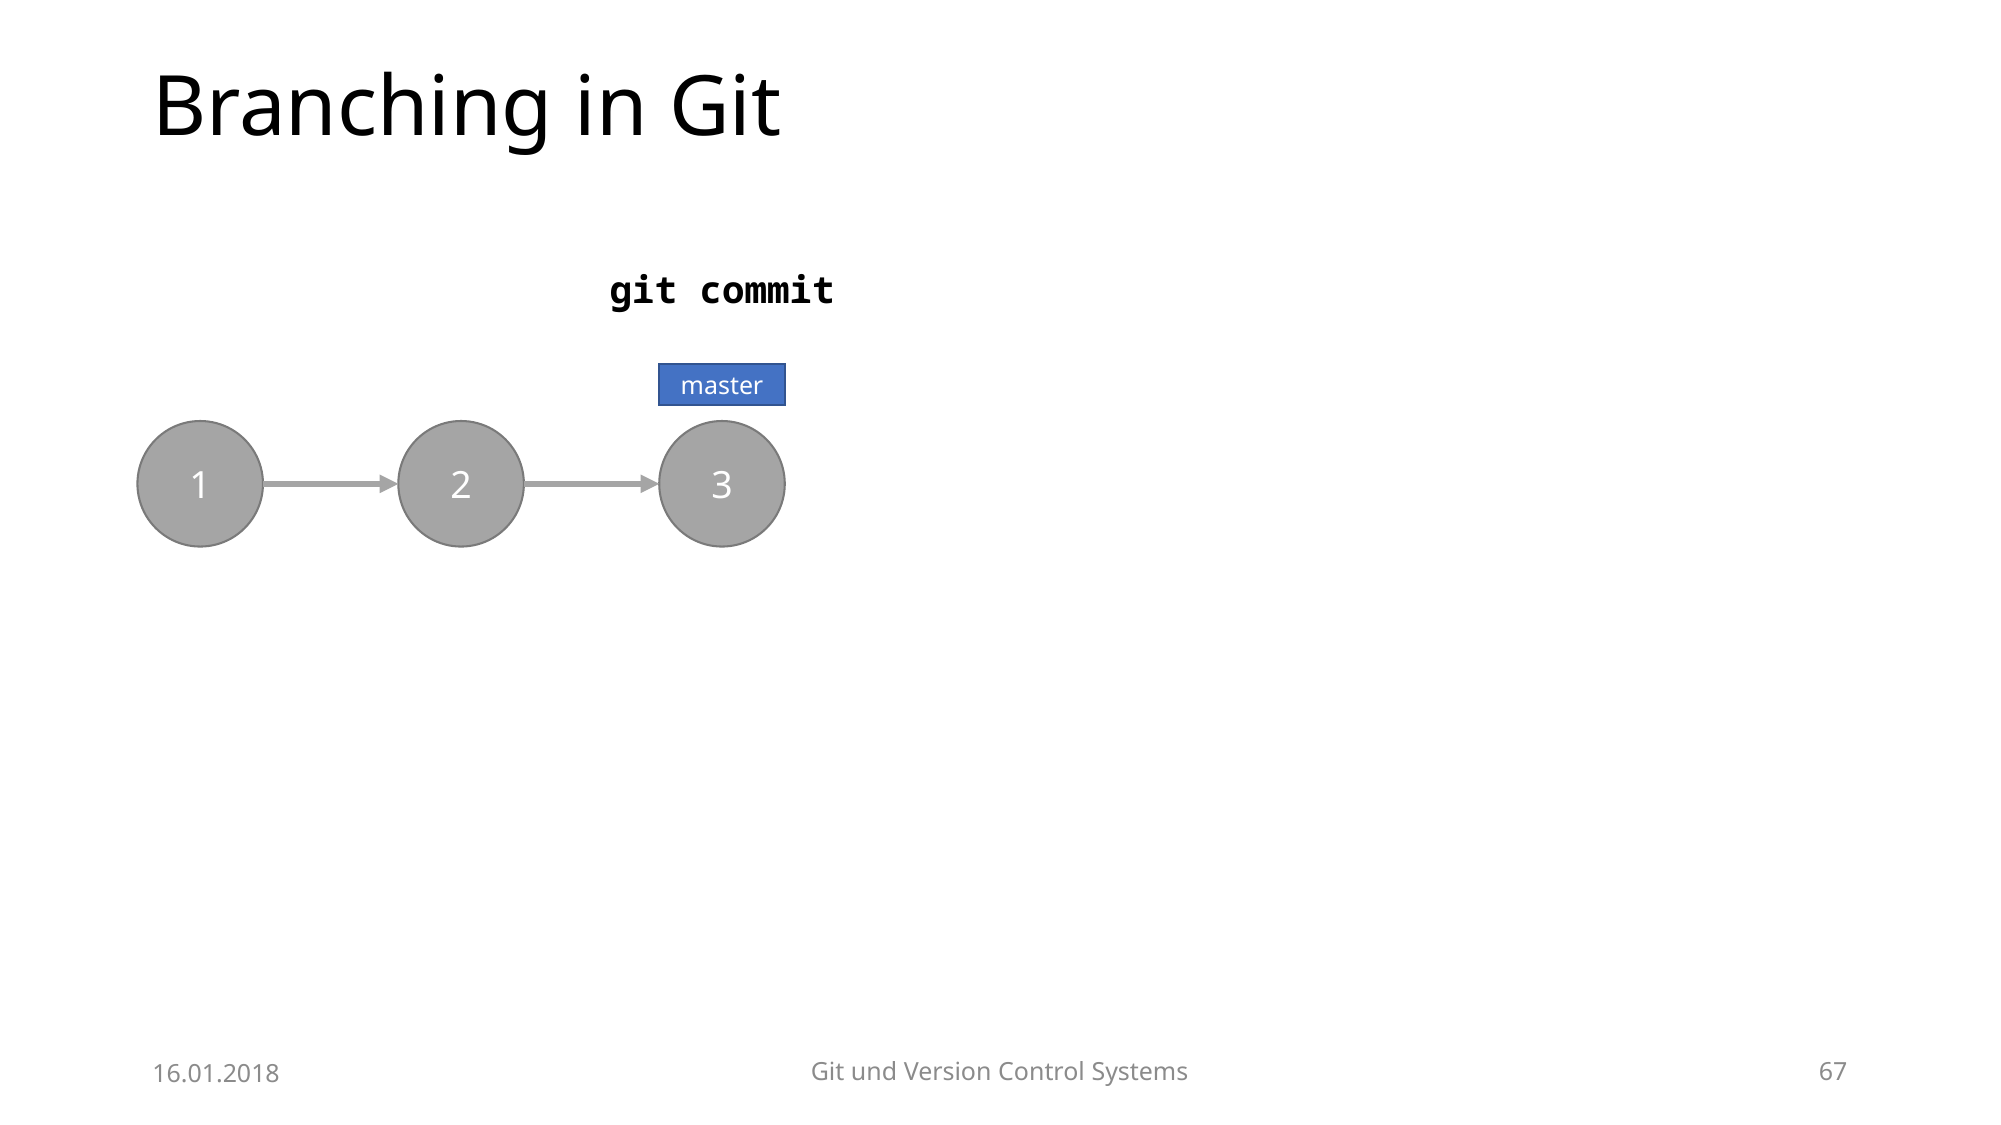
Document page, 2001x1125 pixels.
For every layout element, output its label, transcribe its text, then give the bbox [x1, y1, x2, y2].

title Branching in Git [137, 42, 1863, 175]
text_box master [658, 363, 786, 406]
footer Git und Version Control Systems [662, 1042, 1338, 1103]
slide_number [137, 1042, 588, 1103]
text_box 3 [658, 419, 786, 548]
text_box git commit [594, 259, 850, 319]
slide_number 67 [1412, 1042, 1863, 1103]
text_box 1 [136, 419, 264, 548]
text_box 2 [397, 419, 525, 548]
